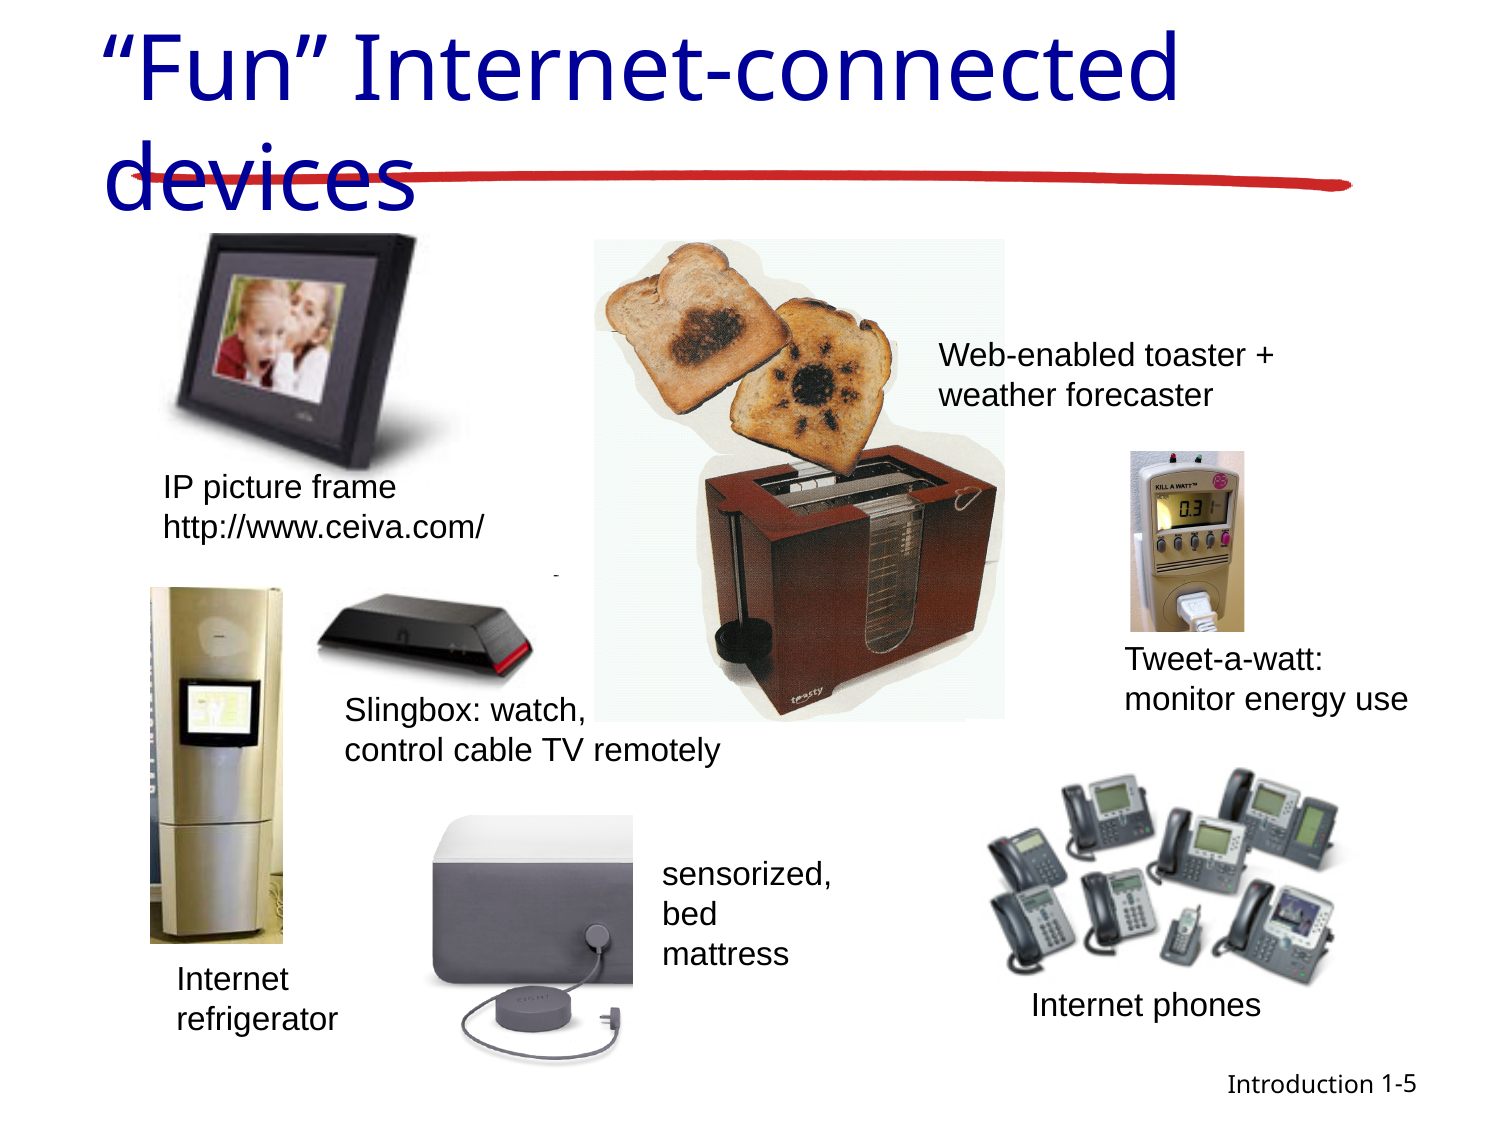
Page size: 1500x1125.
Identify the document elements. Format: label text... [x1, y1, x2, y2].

footer Introduction [914, 1060, 1391, 1109]
slide_number 1-5 [1365, 1059, 1477, 1106]
text_box Tweet-a-watt: monitor energy use [1109, 630, 1425, 725]
picture [1130, 451, 1245, 632]
picture [158, 233, 470, 491]
text_box sensorized, bed mattress [647, 845, 848, 980]
text_box Web-enabled toaster + weather forecaster [1010, 326, 1291, 421]
text_box Internet refrigerator [161, 949, 354, 1045]
picture [594, 239, 1360, 1035]
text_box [150, 587, 283, 944]
picture [125, 164, 1367, 198]
picture [303, 575, 559, 698]
picture [420, 815, 633, 1070]
title “Fun” Internet-connected devices [87, 36, 1413, 202]
text_box IP picture frame http://www.ceiva.com/ [148, 457, 501, 553]
text_box Slingbox: watch, control cable TV remotely [329, 680, 737, 775]
